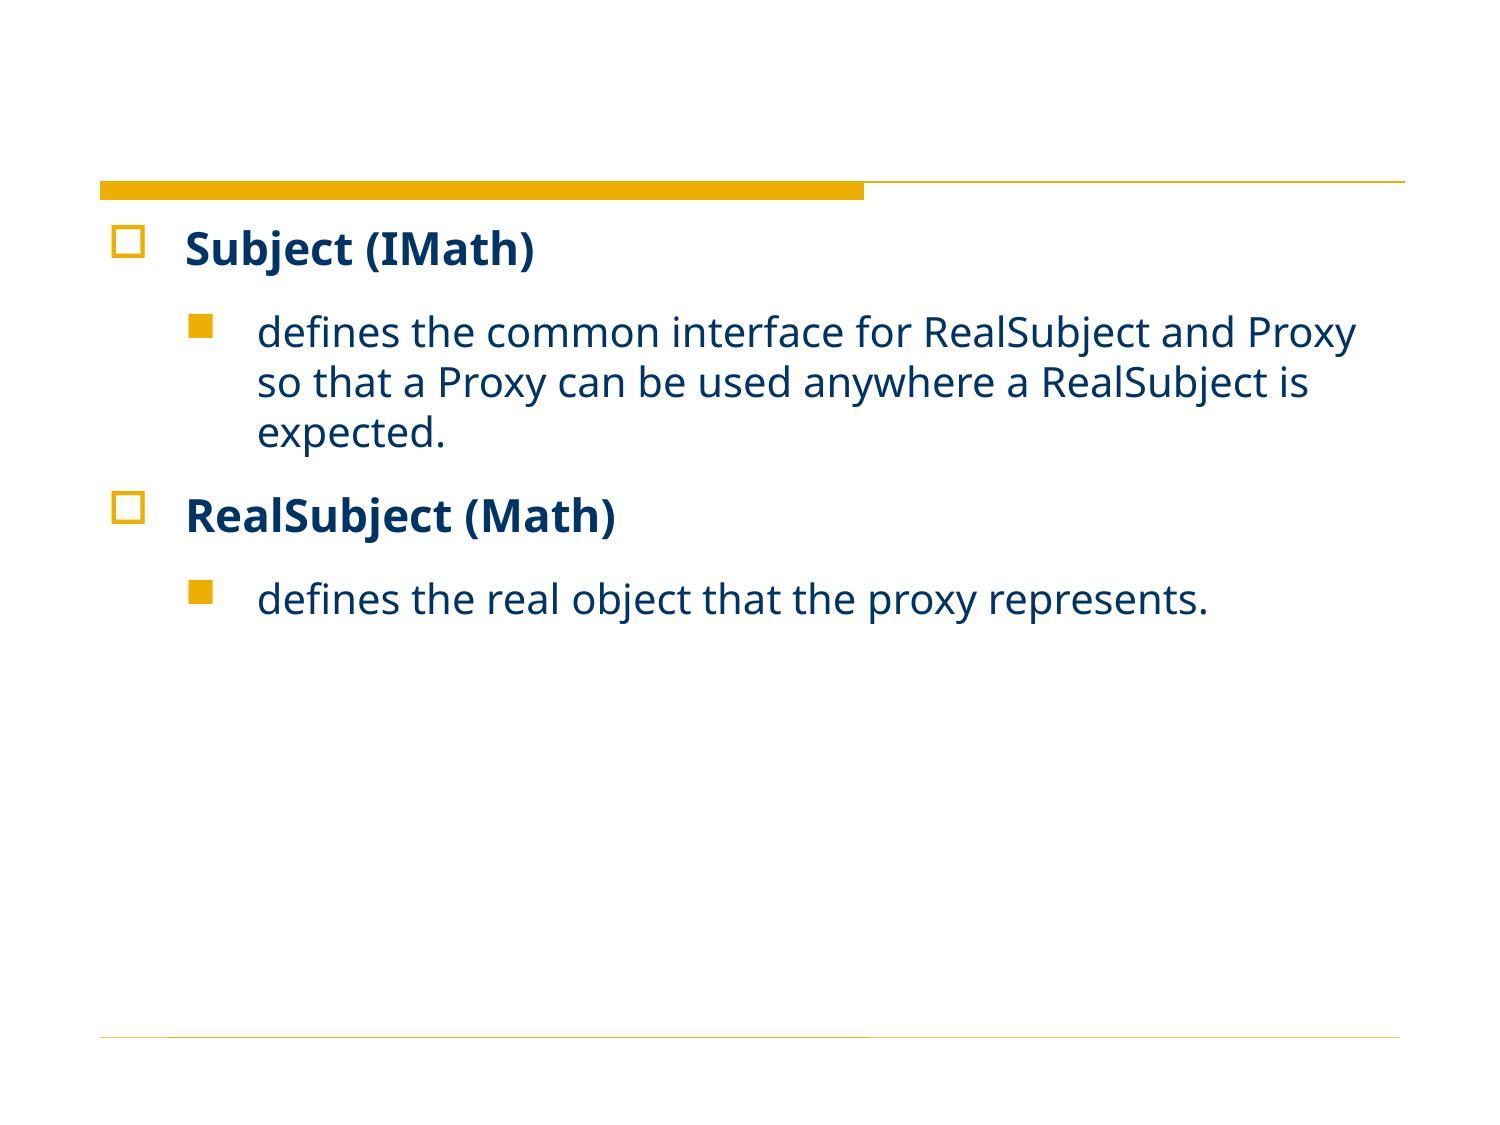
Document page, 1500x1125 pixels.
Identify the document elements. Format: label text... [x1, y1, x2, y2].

list Subject (IMath) defines the common interface for RealSubject and Proxy so that a Proxy can be used anywhere a RealSubject is expected. RealSubject (Math) defines the real object that the proxy represents. [92, 212, 1406, 1013]
